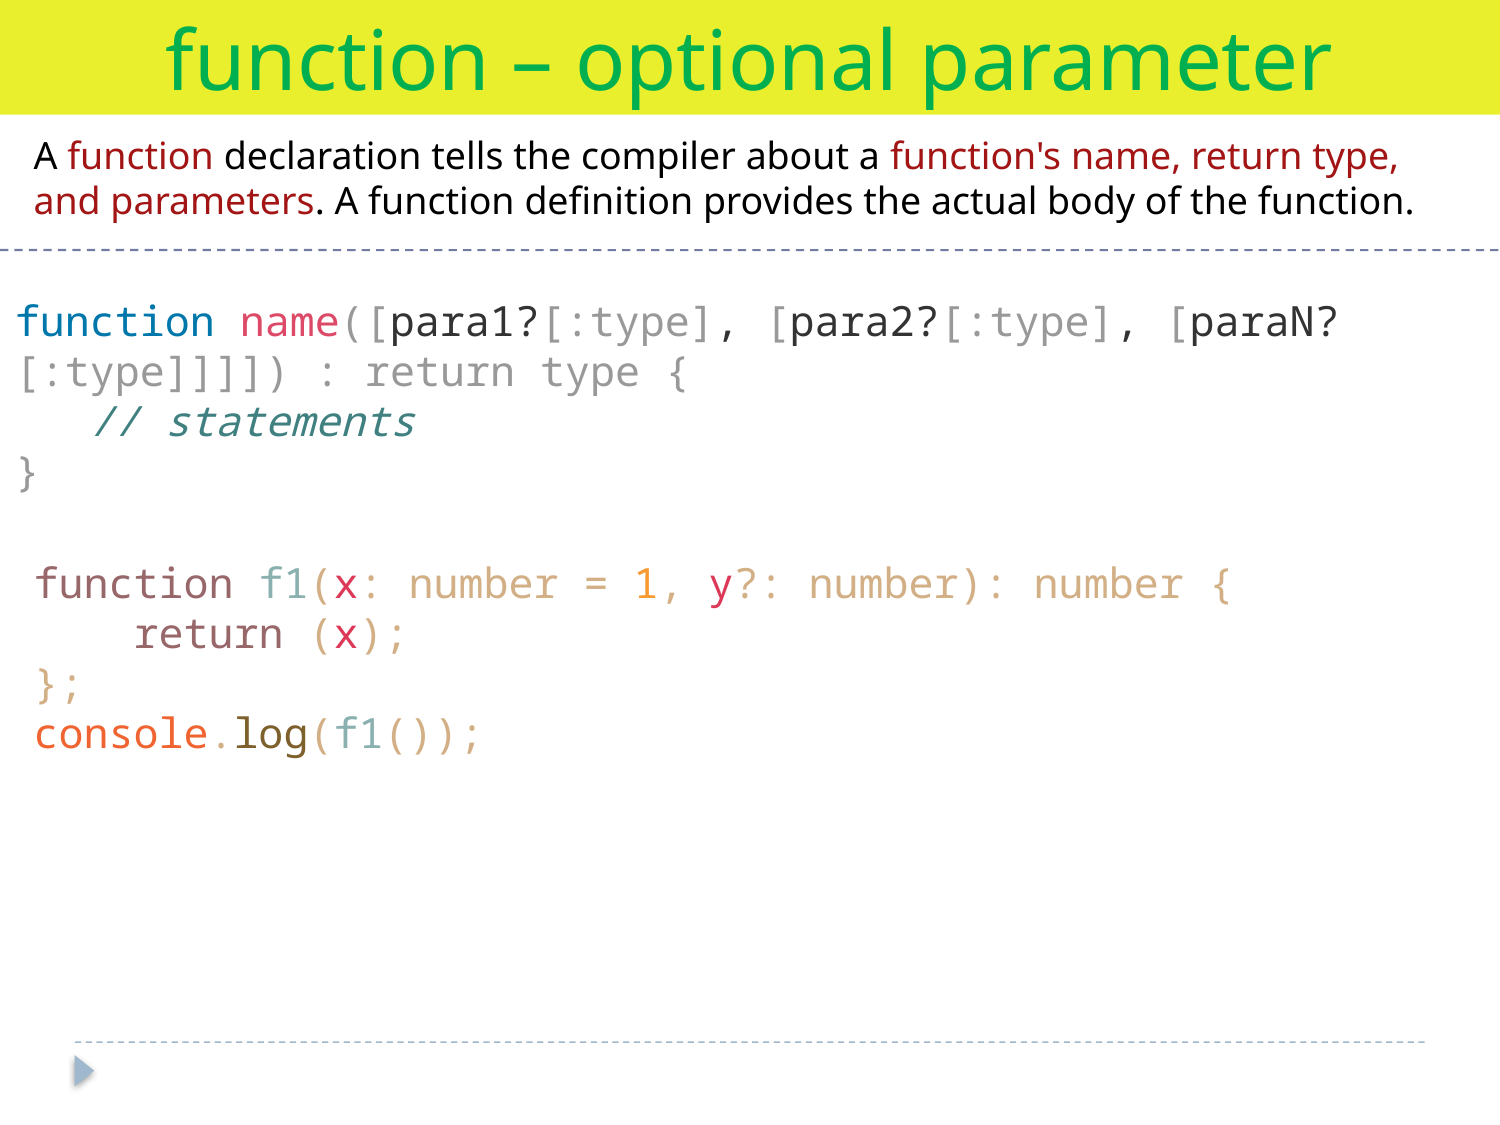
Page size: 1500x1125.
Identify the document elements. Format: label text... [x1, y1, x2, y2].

text_box function – optional parameter [0, 0, 1500, 115]
text_box A function declaration tells the compiler about a function's name, return type, and parameters. A function definition provides the actual body of the function. [18, 124, 1482, 230]
text_box function name([para1?[:type], [para2?[:type], [paraN?[:type]]]]) : return type { // statements } [0, 287, 1500, 503]
text_box function f1(x: number = 1, y?: number): number { return (x); }; console.log(f1()); [18, 549, 1482, 765]
